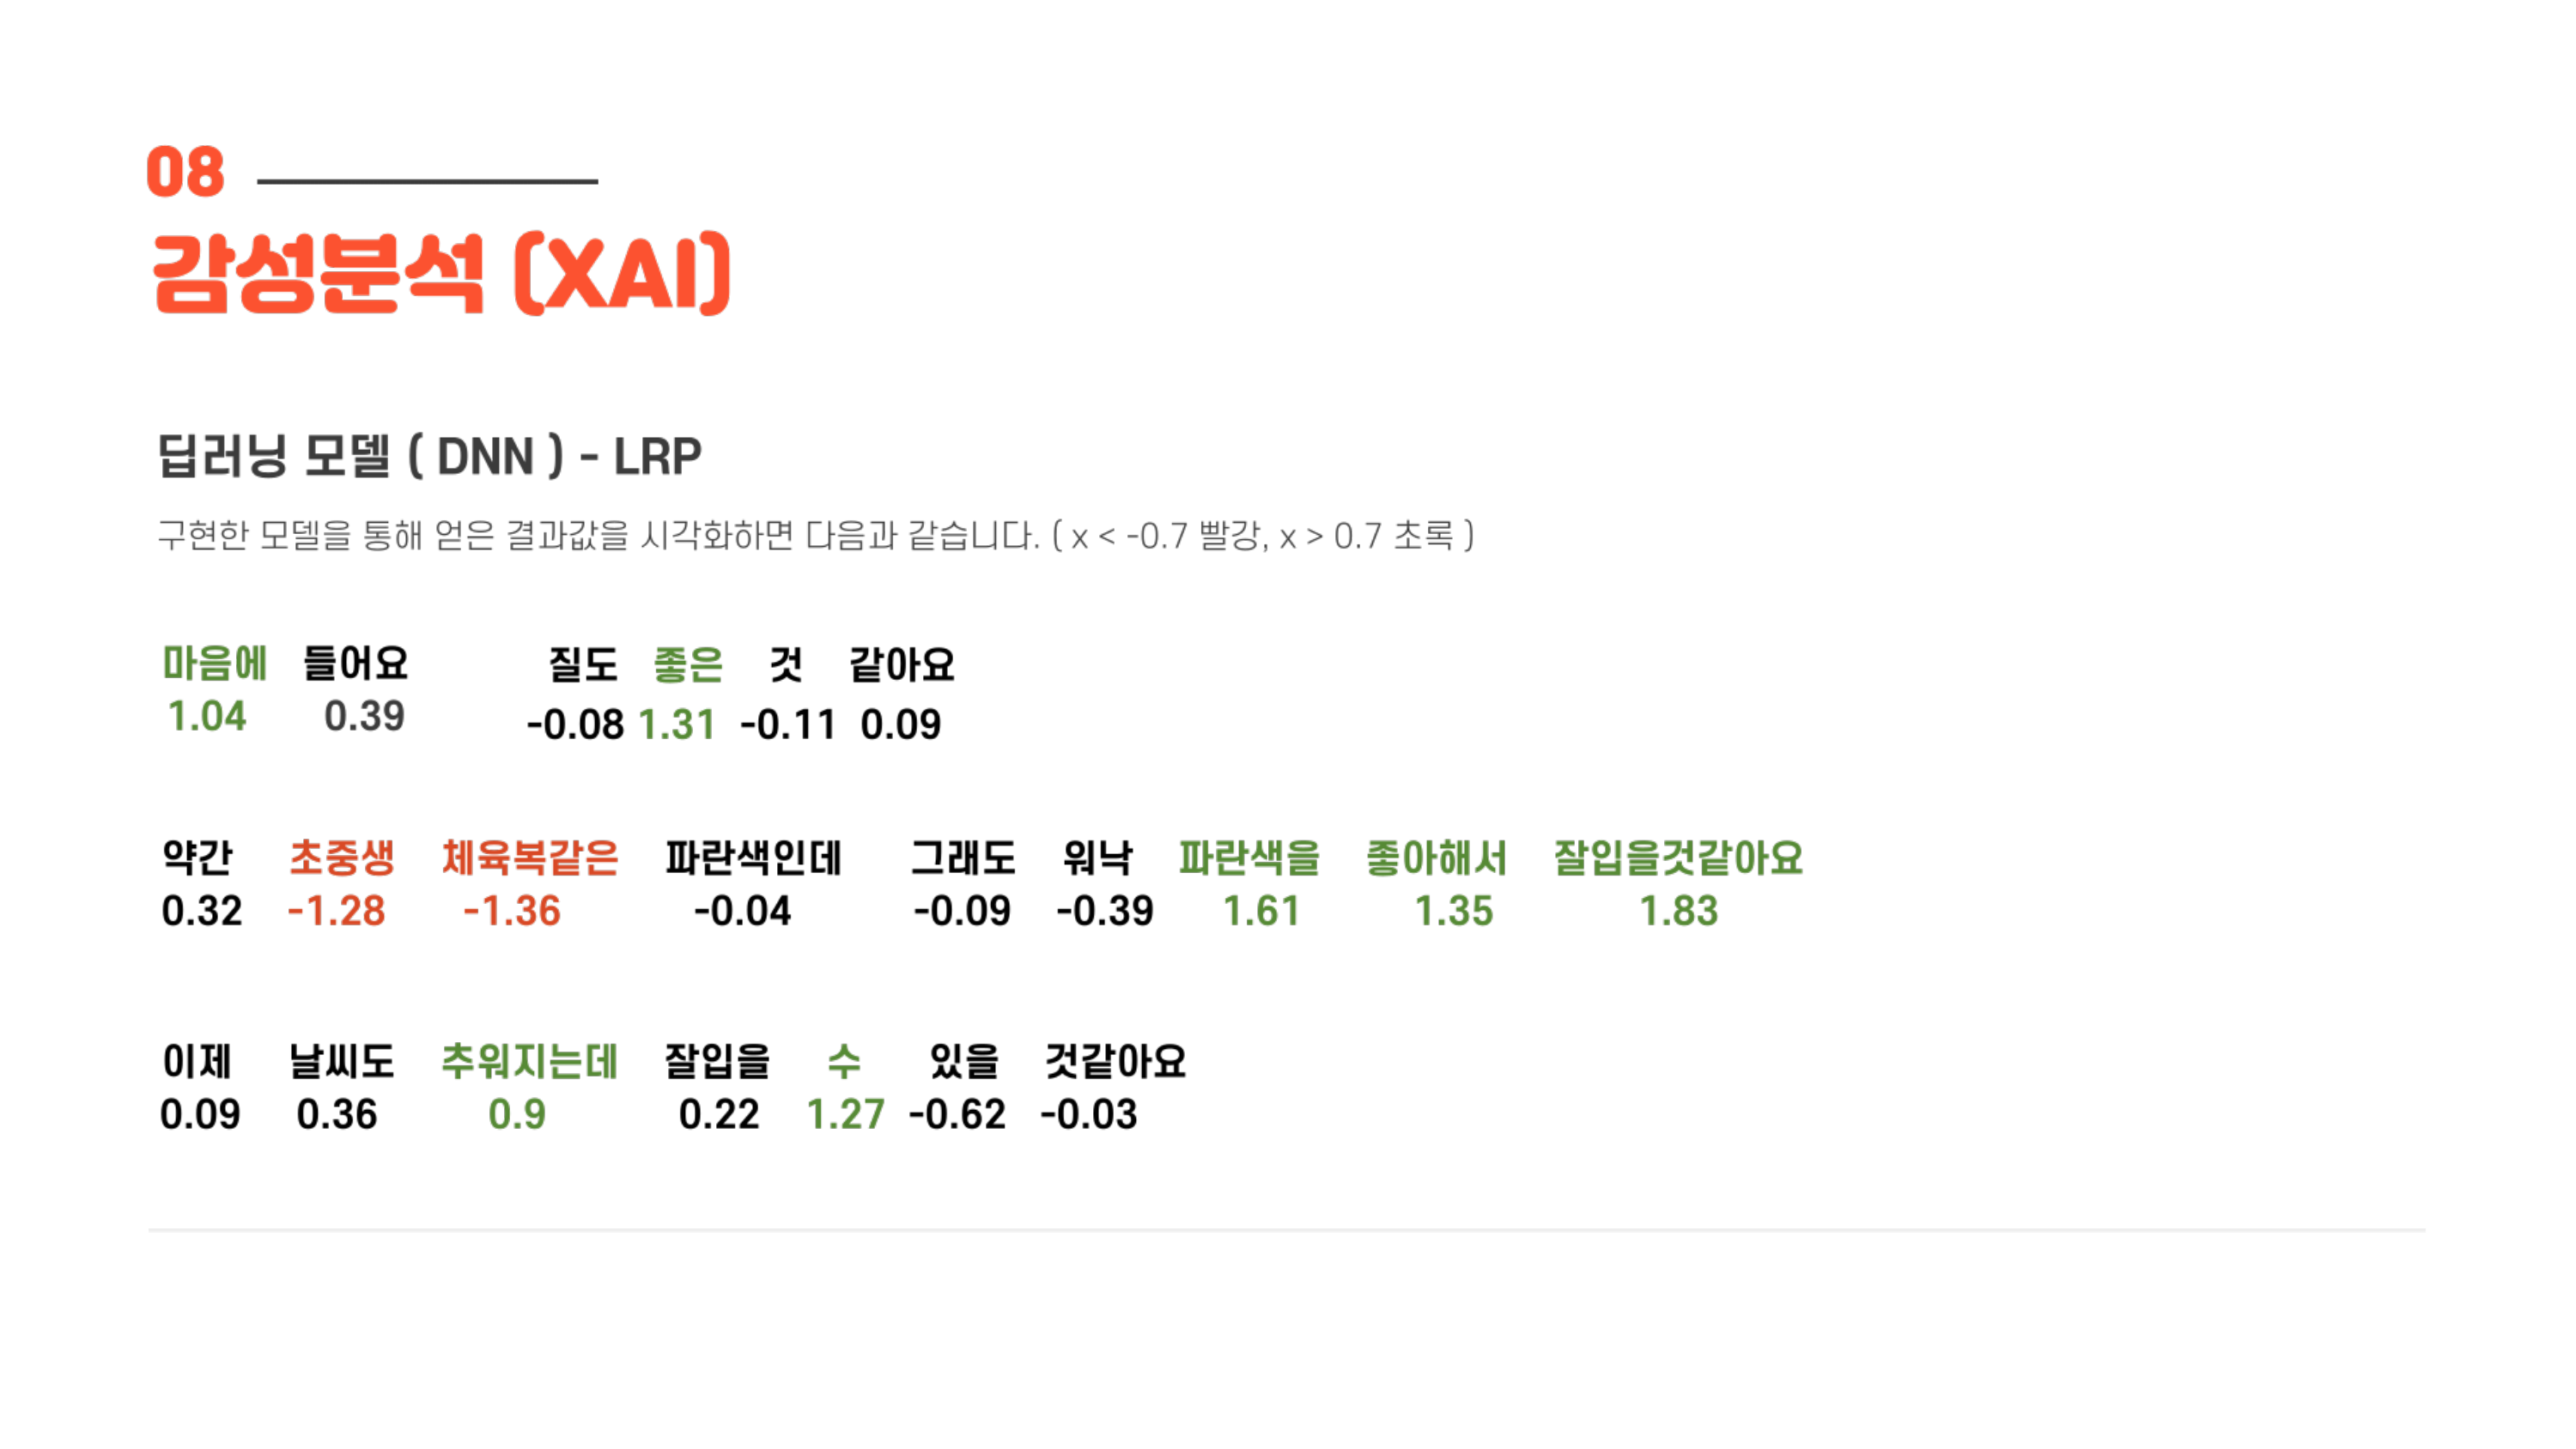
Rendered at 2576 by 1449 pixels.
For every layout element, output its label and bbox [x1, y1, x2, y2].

text_box [255, 179, 598, 185]
picture [156, 631, 428, 760]
picture [136, 119, 774, 373]
picture [156, 826, 1823, 955]
picture [521, 632, 975, 767]
picture [149, 415, 1492, 573]
text_box [149, 1228, 2427, 1233]
picture [155, 1028, 1207, 1157]
